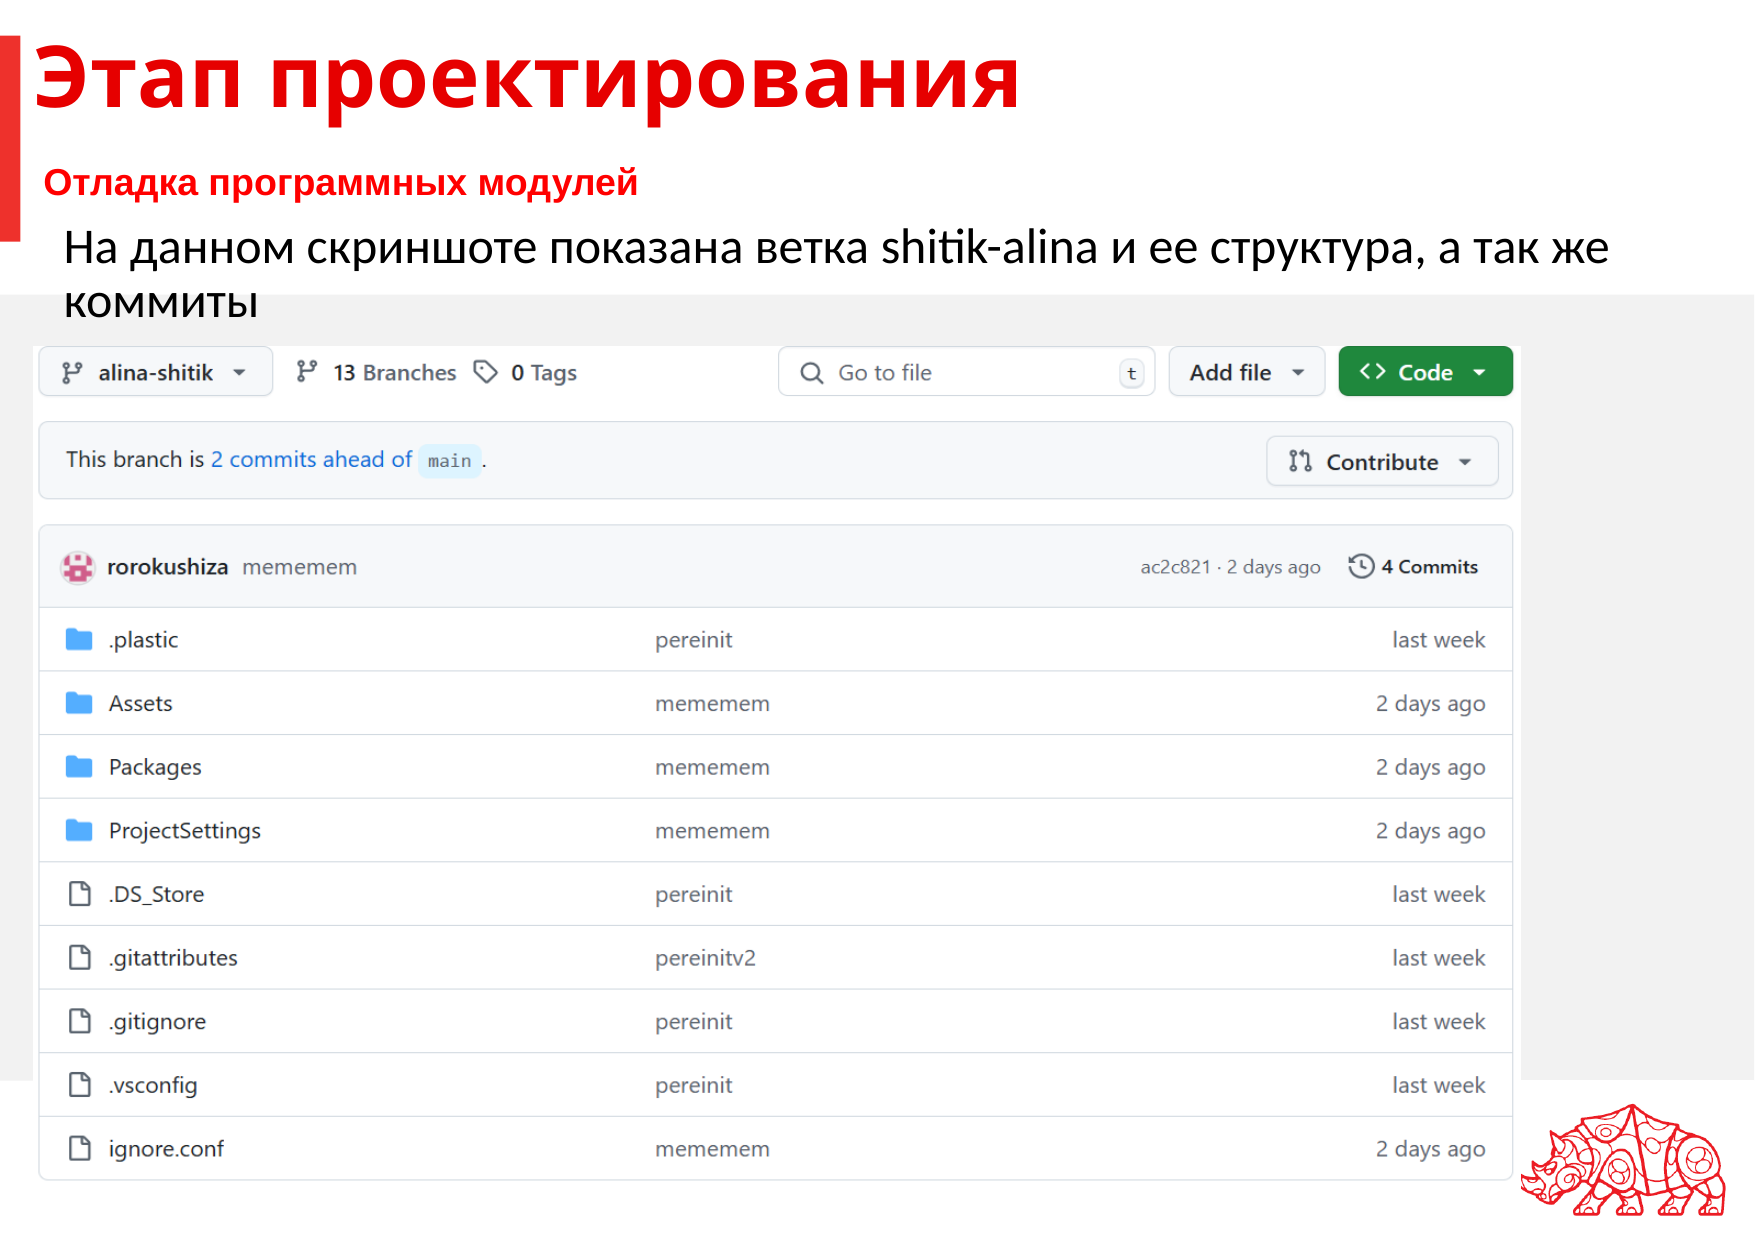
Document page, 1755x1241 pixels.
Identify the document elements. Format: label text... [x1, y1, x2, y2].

picture [33, 346, 1755, 1229]
title Этап проектирования [33, 33, 1624, 127]
list На данном скриншоте показана ветка shitik-alina и ее структура, а так же коммиты [33, 211, 1646, 784]
list Отладка программных модулей [0, 142, 1598, 212]
